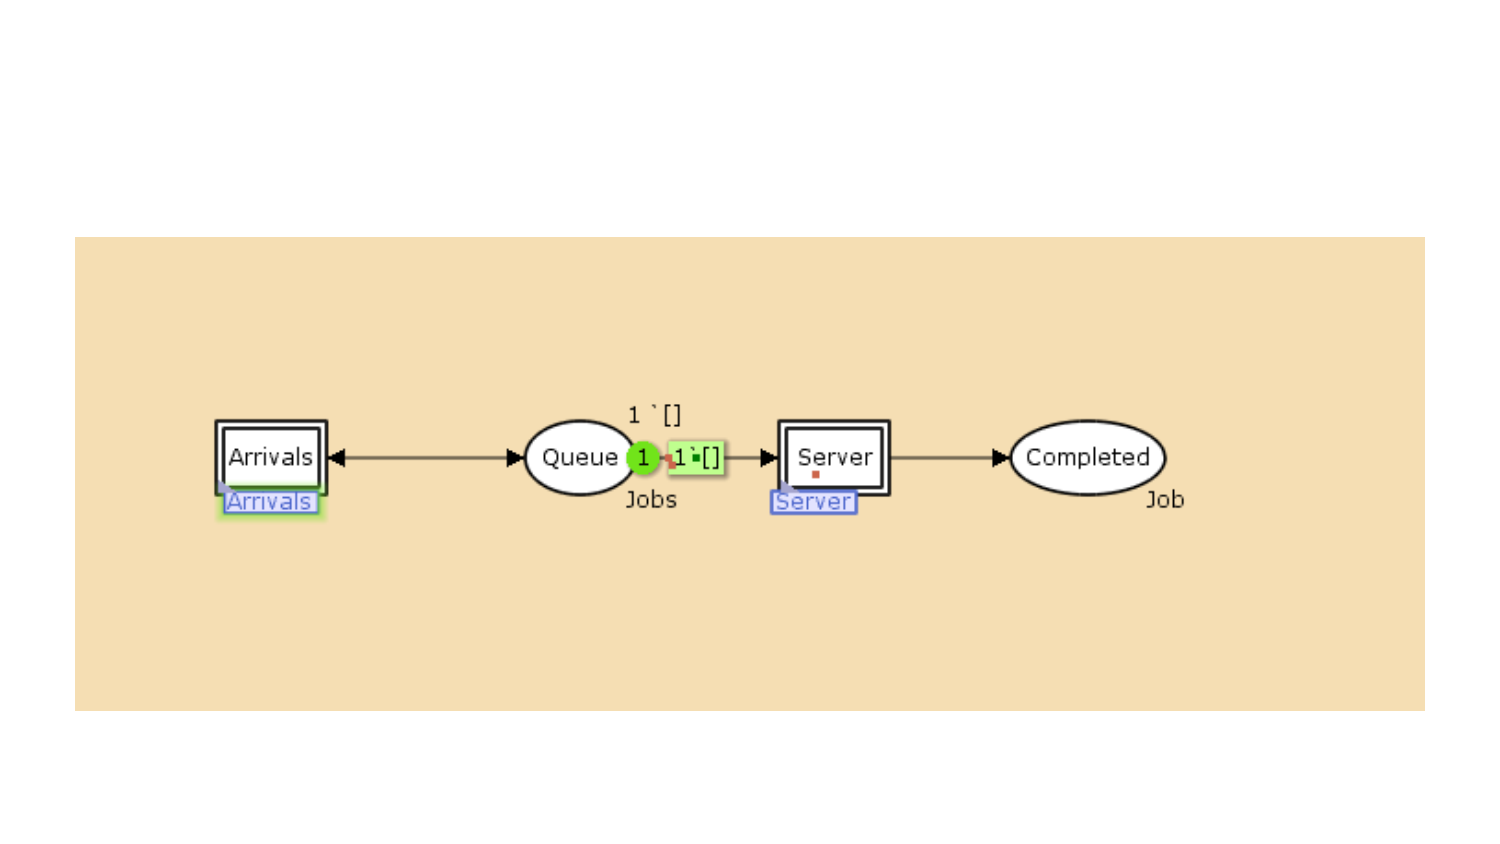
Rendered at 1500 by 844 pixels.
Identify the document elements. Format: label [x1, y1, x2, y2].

picture [74, 237, 1426, 711]
